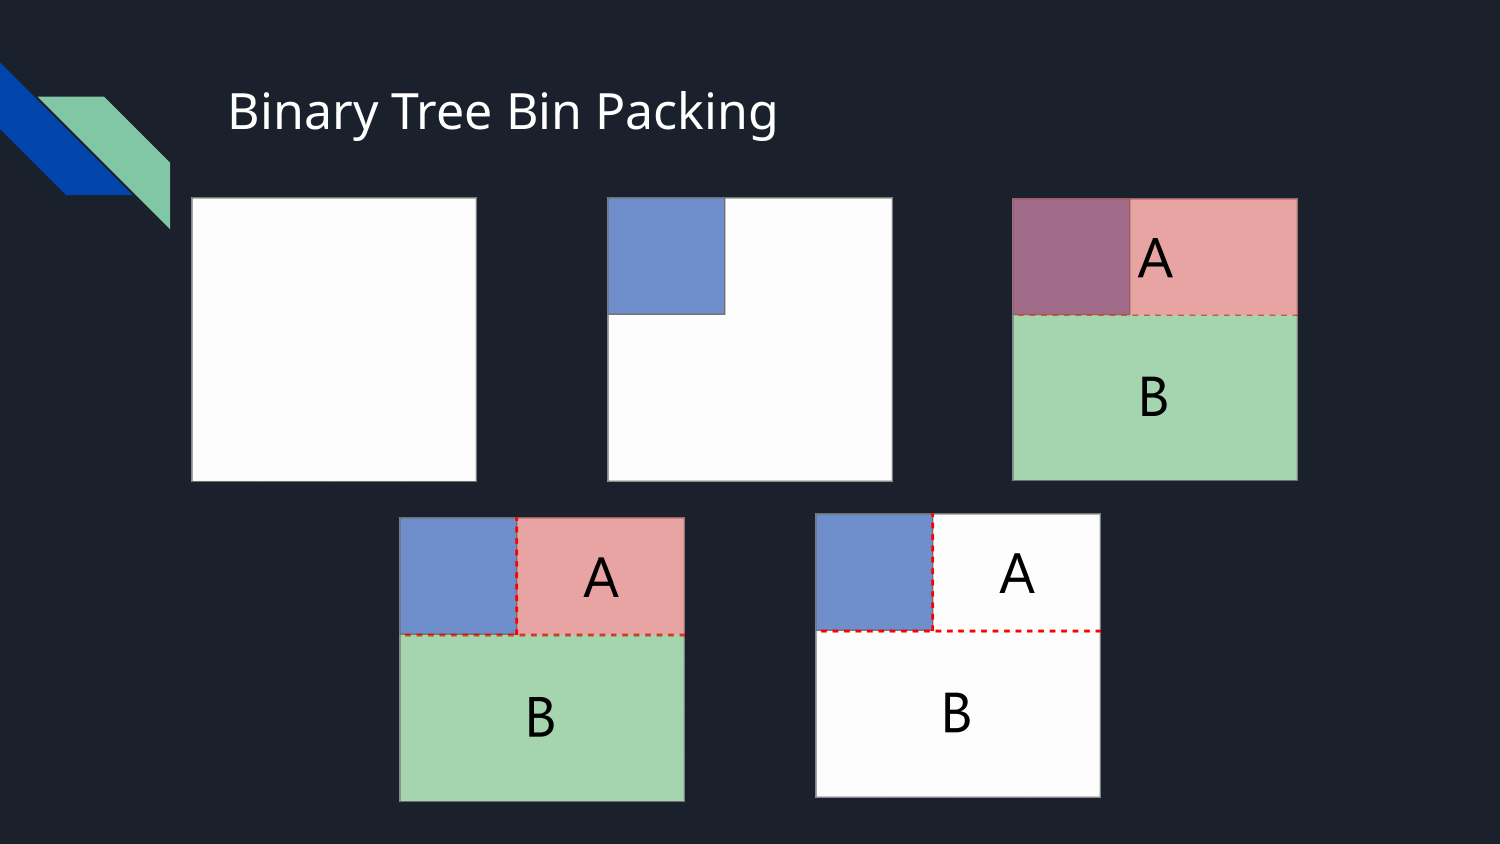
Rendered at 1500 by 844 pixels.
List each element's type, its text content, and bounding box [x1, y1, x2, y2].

picture [1012, 197, 1298, 482]
picture [607, 197, 893, 482]
picture [815, 513, 1101, 799]
picture [399, 517, 685, 803]
picture [191, 197, 477, 482]
title Binary Tree Bin Packing [212, 64, 1368, 215]
